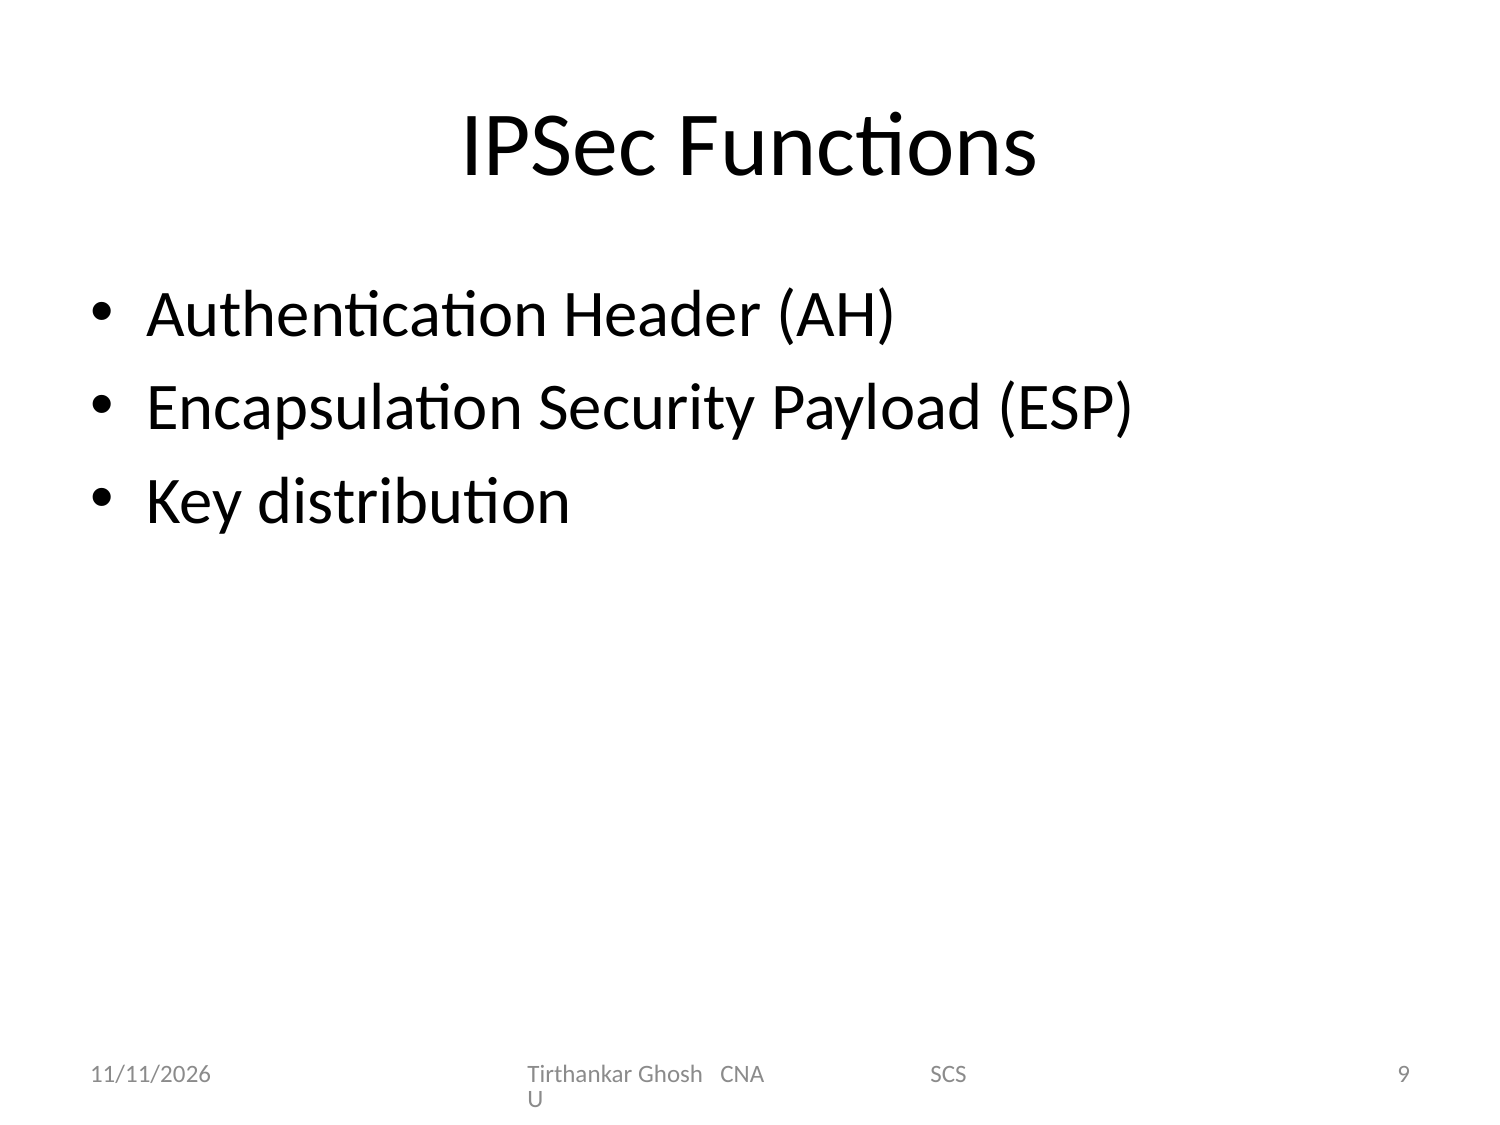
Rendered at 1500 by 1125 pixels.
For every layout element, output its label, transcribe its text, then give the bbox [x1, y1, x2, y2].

title IPSec Functions [75, 45, 1425, 233]
slide_number 9 [1074, 1042, 1425, 1103]
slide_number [75, 1042, 425, 1103]
footer Tirthankar Ghosh CNA SCSU [512, 1042, 988, 1103]
list Authentication Header (AH) Encapsulation Security Payload (ESP) Key distribution [75, 262, 1425, 1005]
